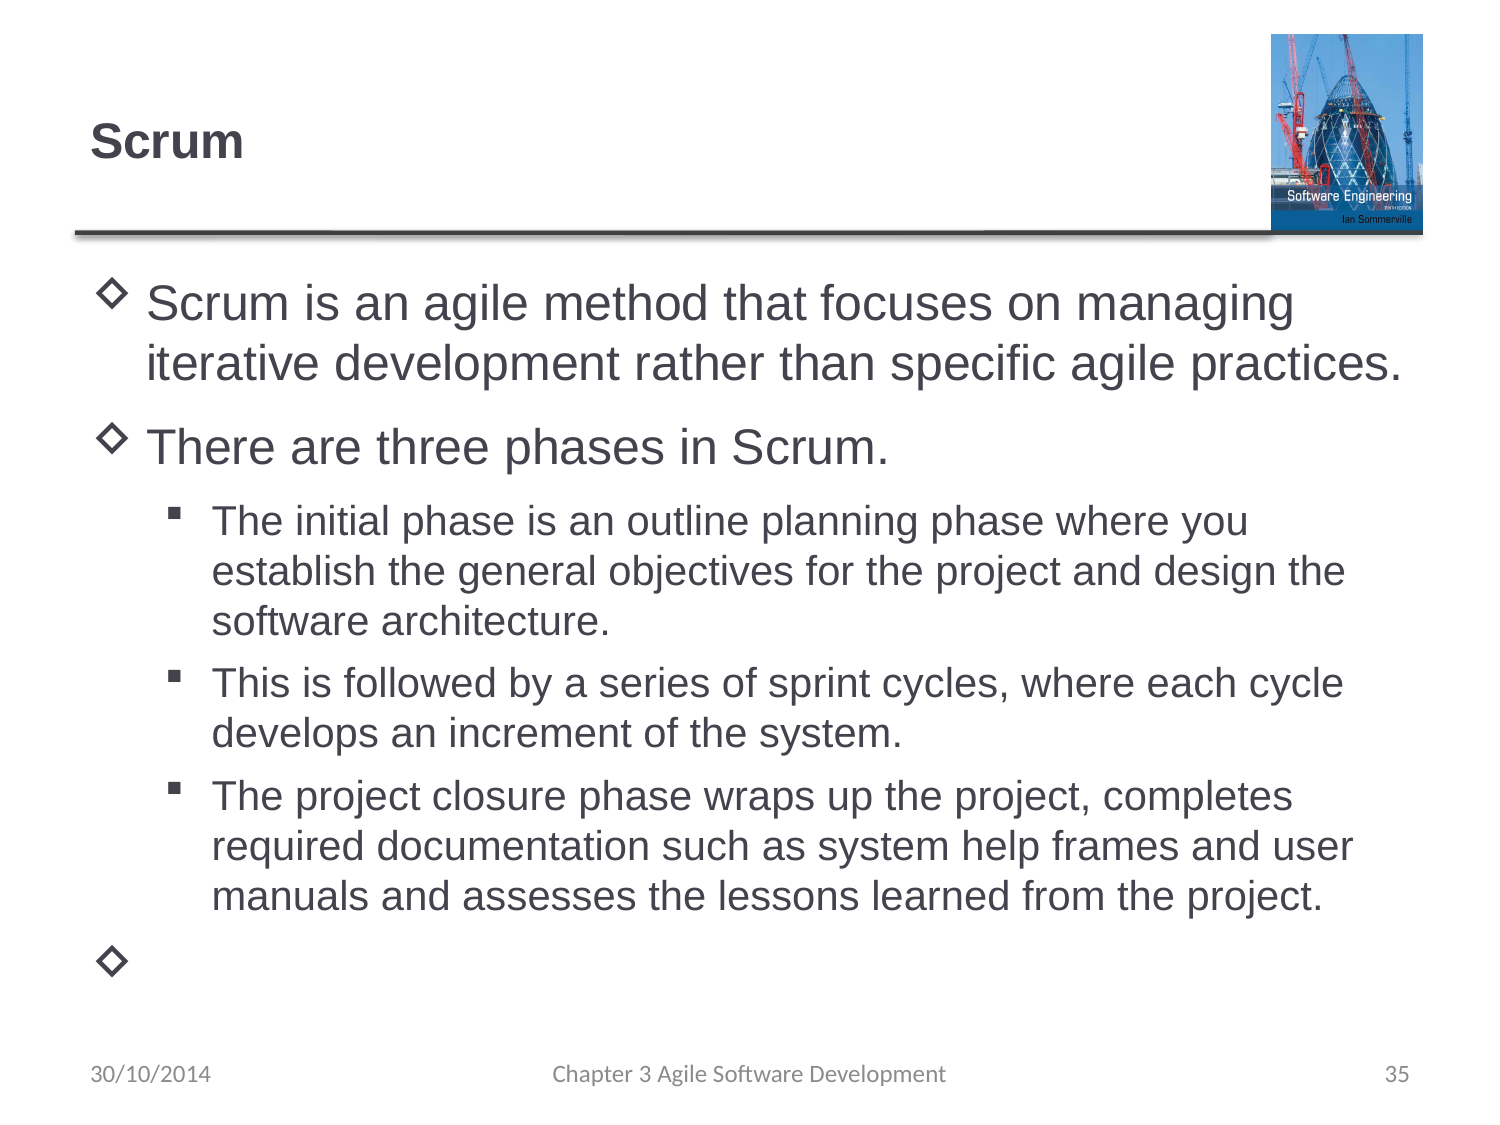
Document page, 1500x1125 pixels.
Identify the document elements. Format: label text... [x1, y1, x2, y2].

footer Chapter 3 Agile Software Development [512, 1042, 988, 1103]
picture [1271, 34, 1423, 230]
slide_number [75, 1042, 425, 1103]
slide_number 35 [1074, 1042, 1425, 1103]
title Scrum [74, 44, 1272, 233]
list Scrum is an agile method that focuses on managing iterative development rather than specific agile practices. There are three phases in Scrum. The initial phase is an outline planning phase where you establish the general objectives for the project and design the software architecture. This is followed by a series of sprint cycles, where each cycle develops an increment of the system. The project closure phase wraps up the project, completes required documentation such as system help frames and user manuals and assesses the lessons learned from the project. [75, 262, 1425, 1005]
